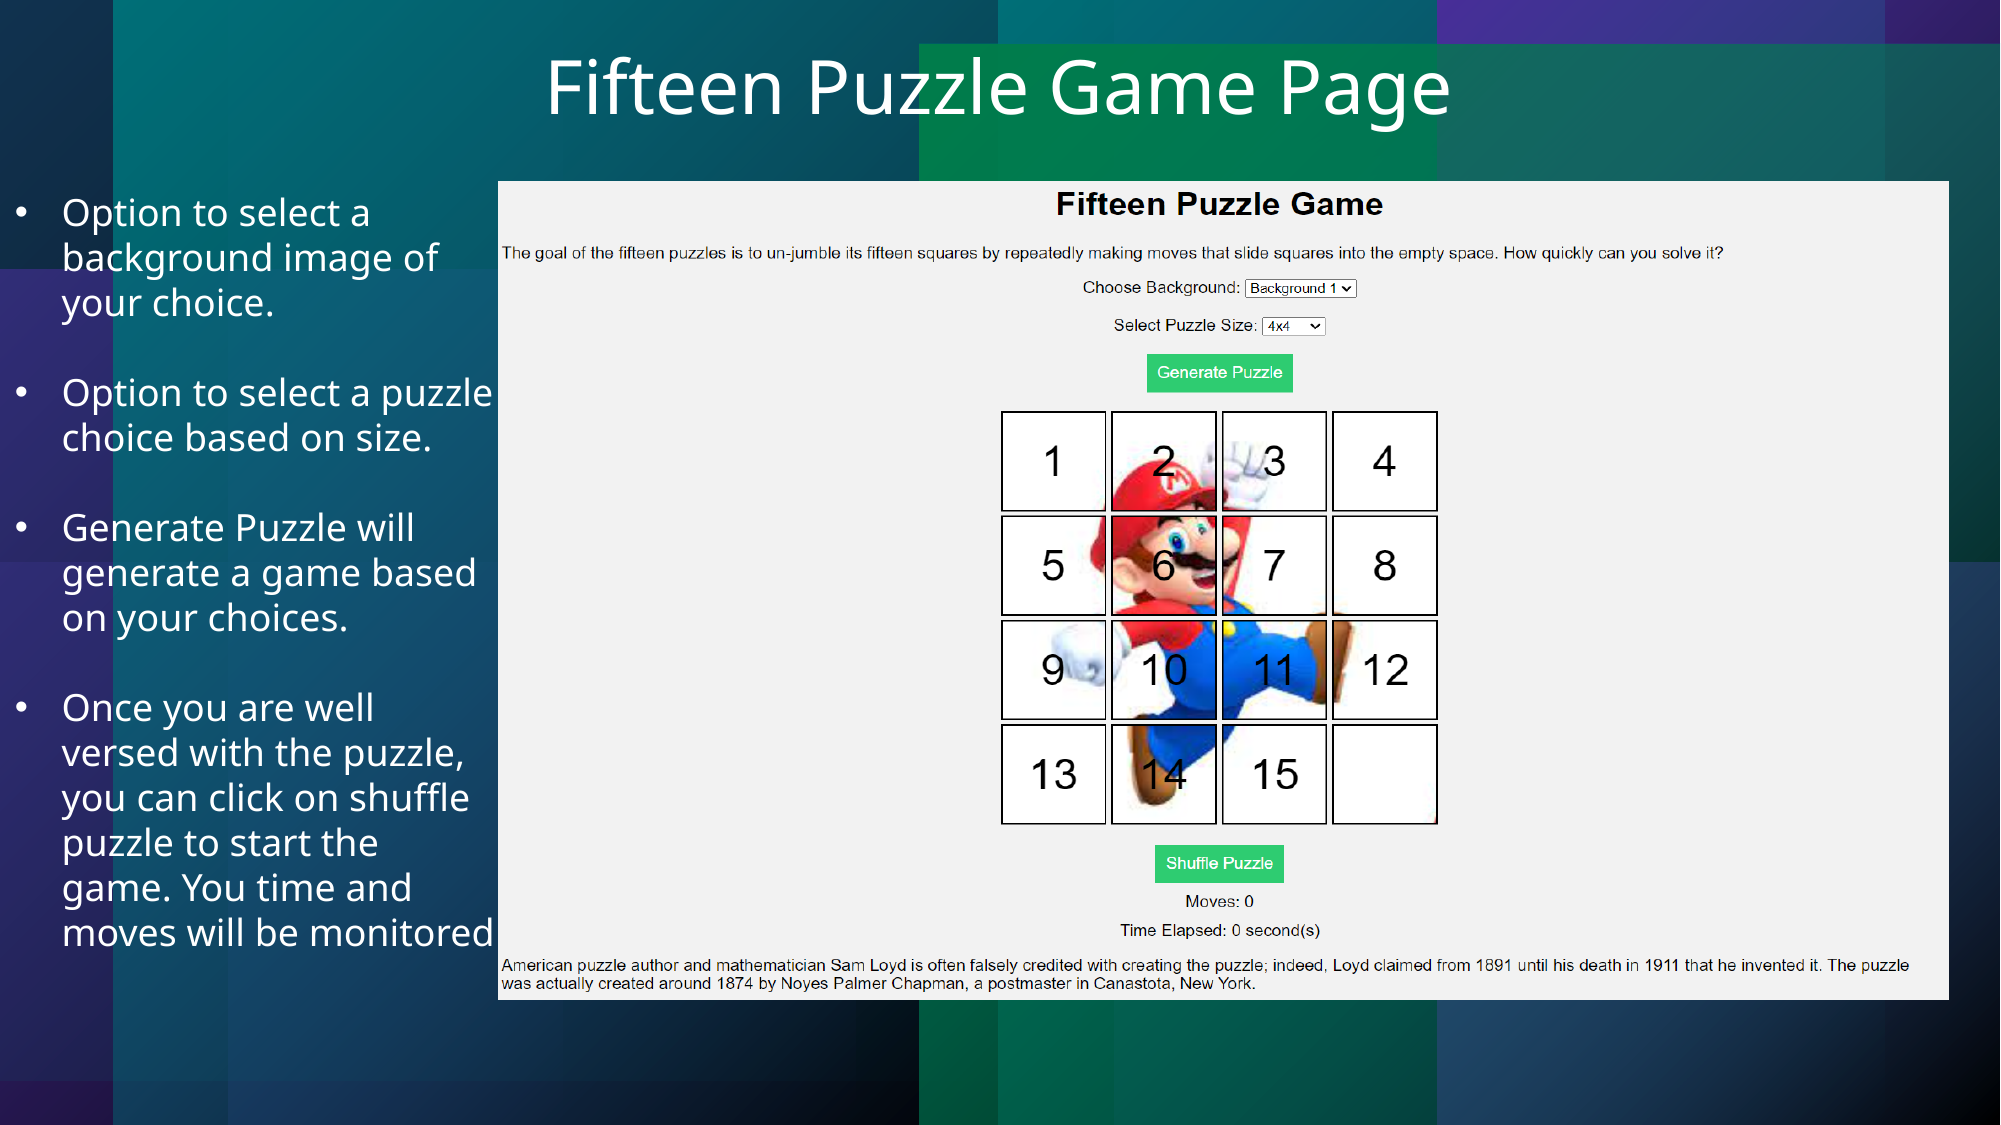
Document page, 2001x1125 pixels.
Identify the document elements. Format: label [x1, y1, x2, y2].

picture [498, 181, 1949, 1000]
text_box [0, 0, 2000, 1125]
